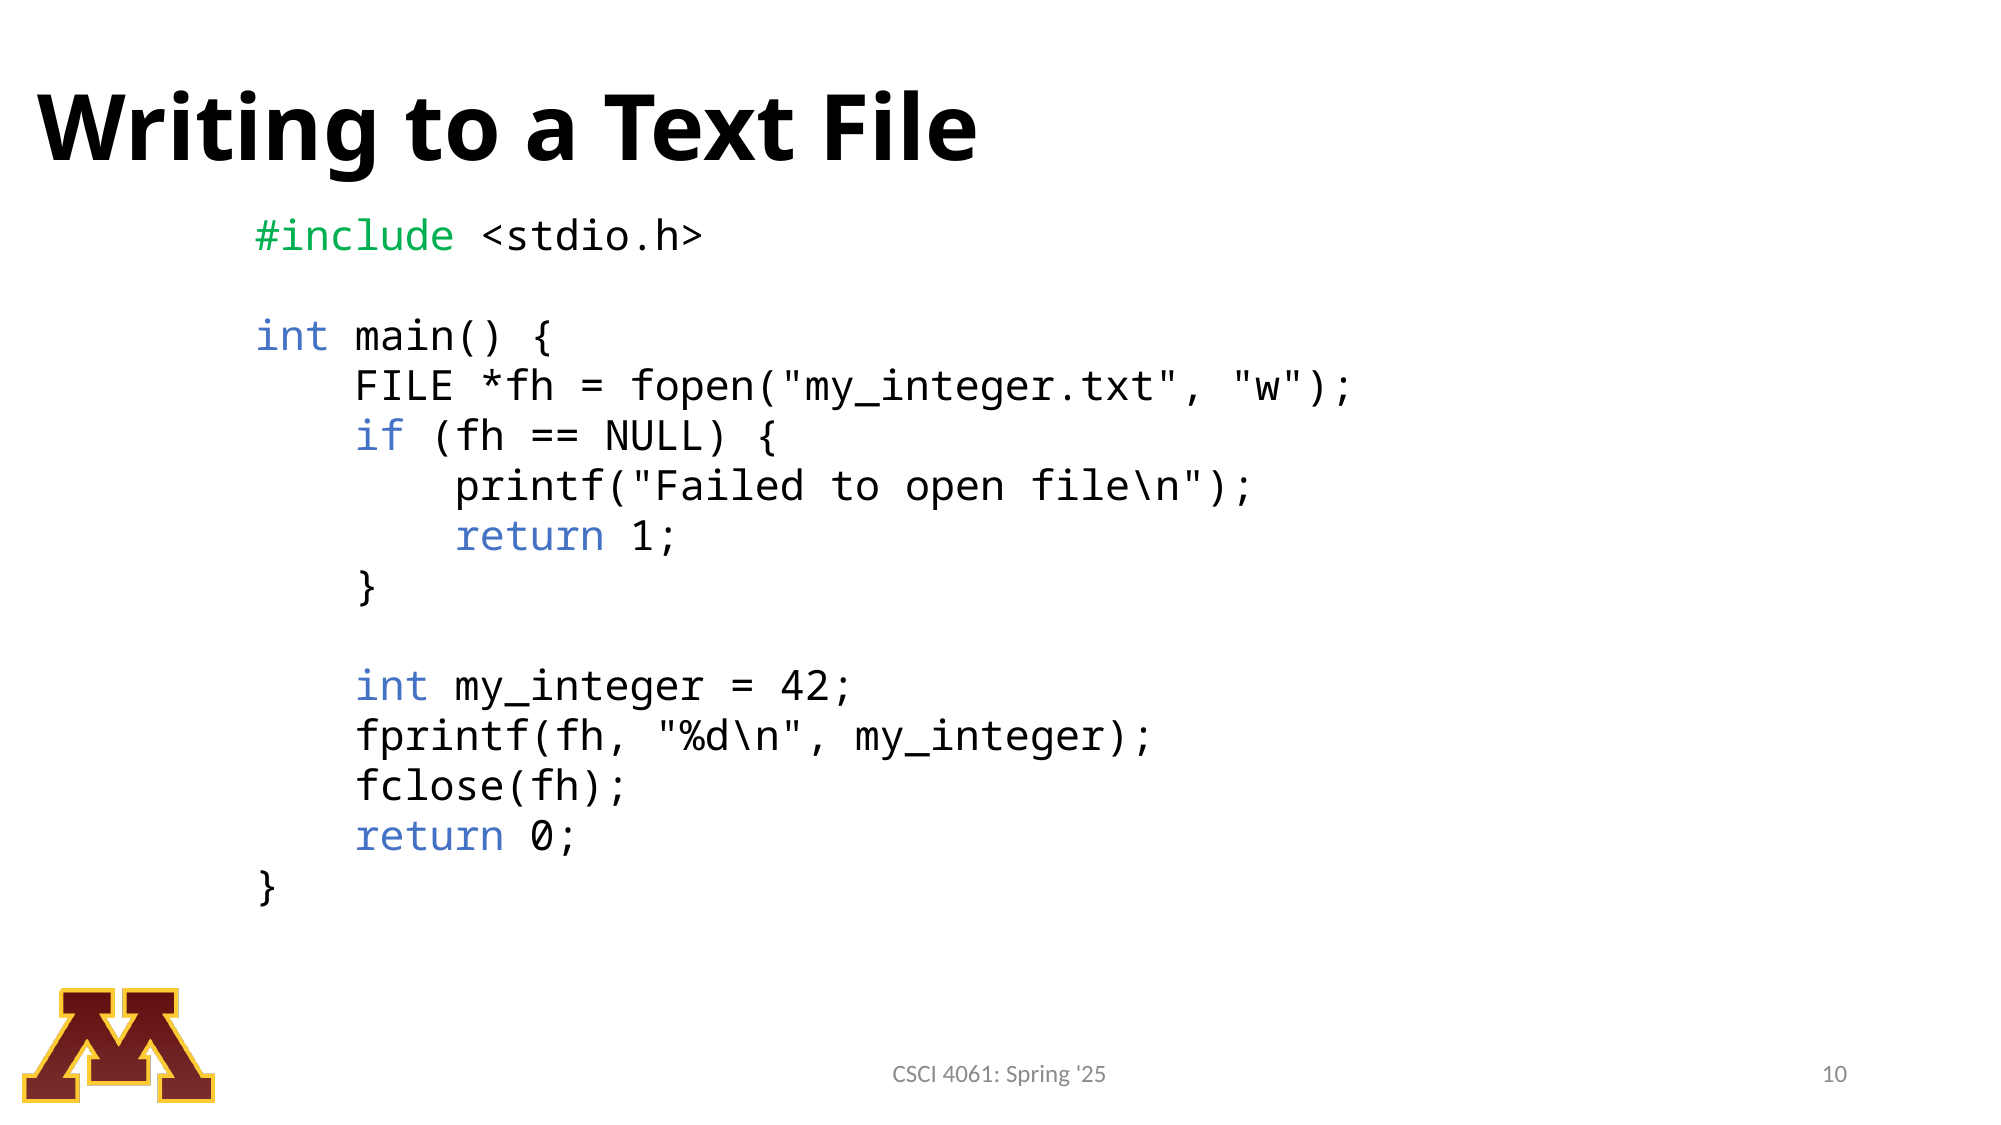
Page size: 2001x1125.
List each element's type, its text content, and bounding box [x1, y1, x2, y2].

title Writing to a Text File [22, 22, 1946, 240]
text_box #include <stdio.h> int main() { FILE *fh = fopen("my_integer.txt", "w"); if (fh == NULL) { printf("Failed to open file\n"); return 1; } int my_integer = 42; fprintf(fh, "%d\n", my_integer); fclose(fh); return 0; } [239, 201, 1455, 917]
picture [22, 988, 215, 1103]
slide_number 10 [1412, 1042, 1863, 1103]
footer CSCI 4061: Spring '25 [662, 1042, 1338, 1103]
